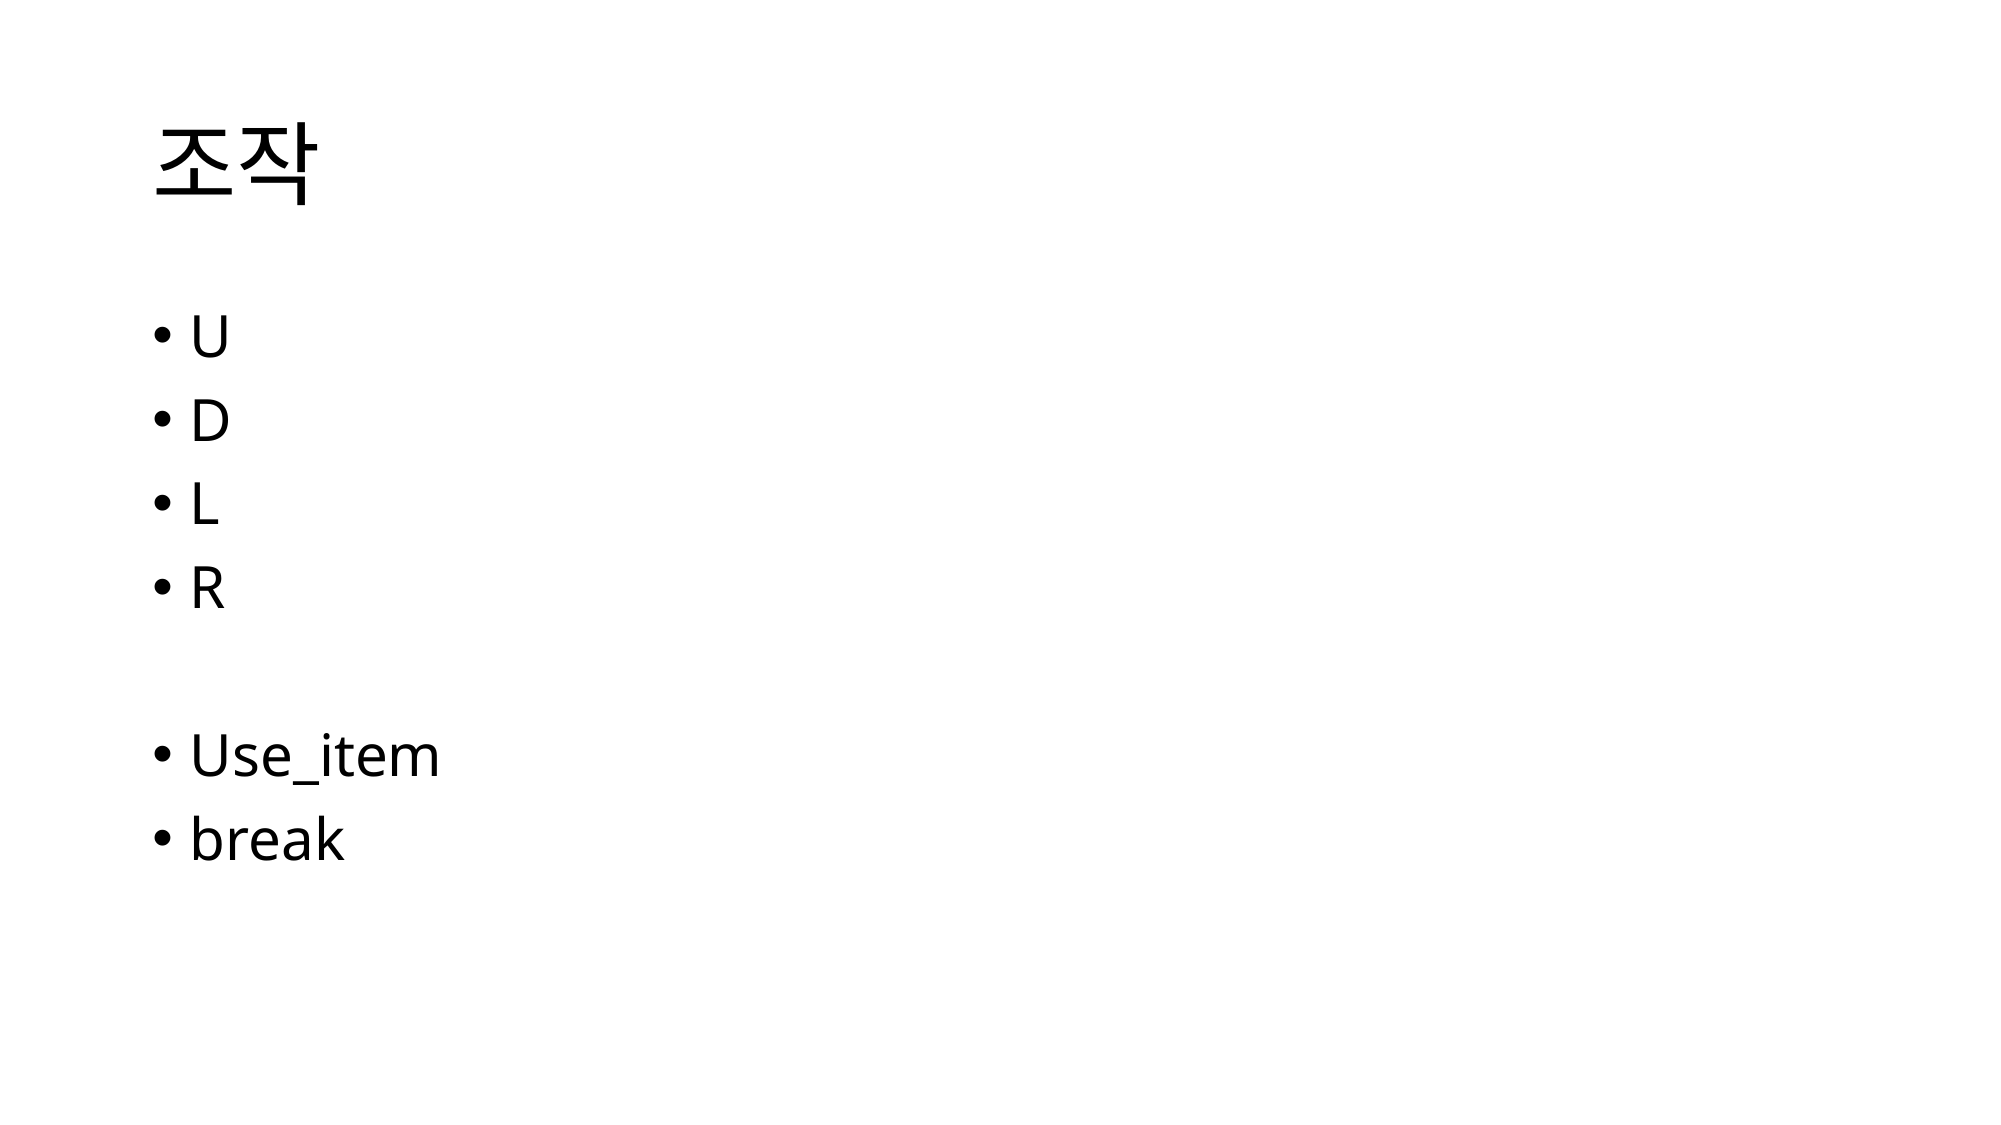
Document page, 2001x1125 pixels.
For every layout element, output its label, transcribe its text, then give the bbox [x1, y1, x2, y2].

title 조작 [137, 59, 1863, 278]
list U D L R Use_item break [137, 299, 1863, 1014]
